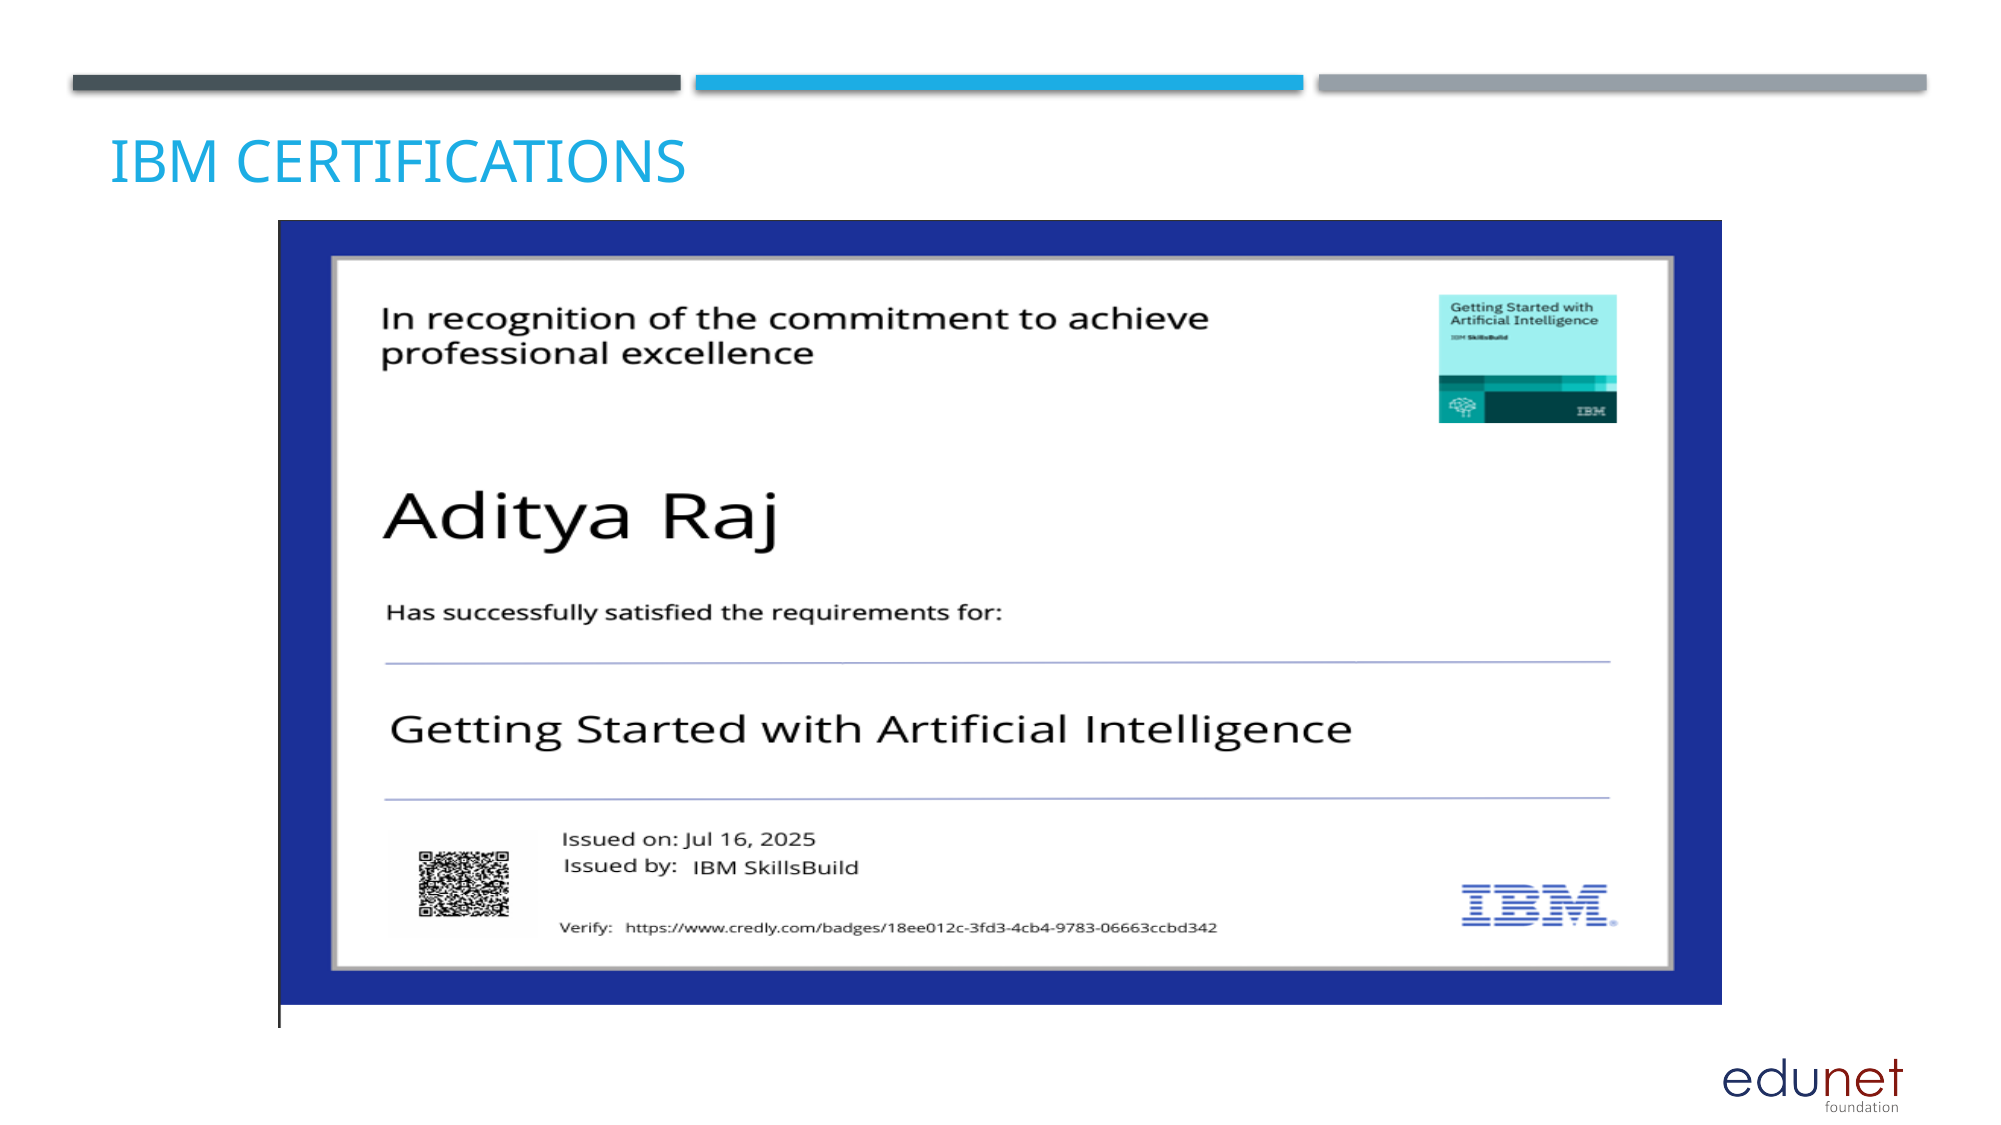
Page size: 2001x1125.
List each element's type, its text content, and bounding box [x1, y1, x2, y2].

title IBM Certifications [95, 115, 1905, 203]
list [278, 219, 1722, 1029]
picture [1719, 1056, 1905, 1116]
